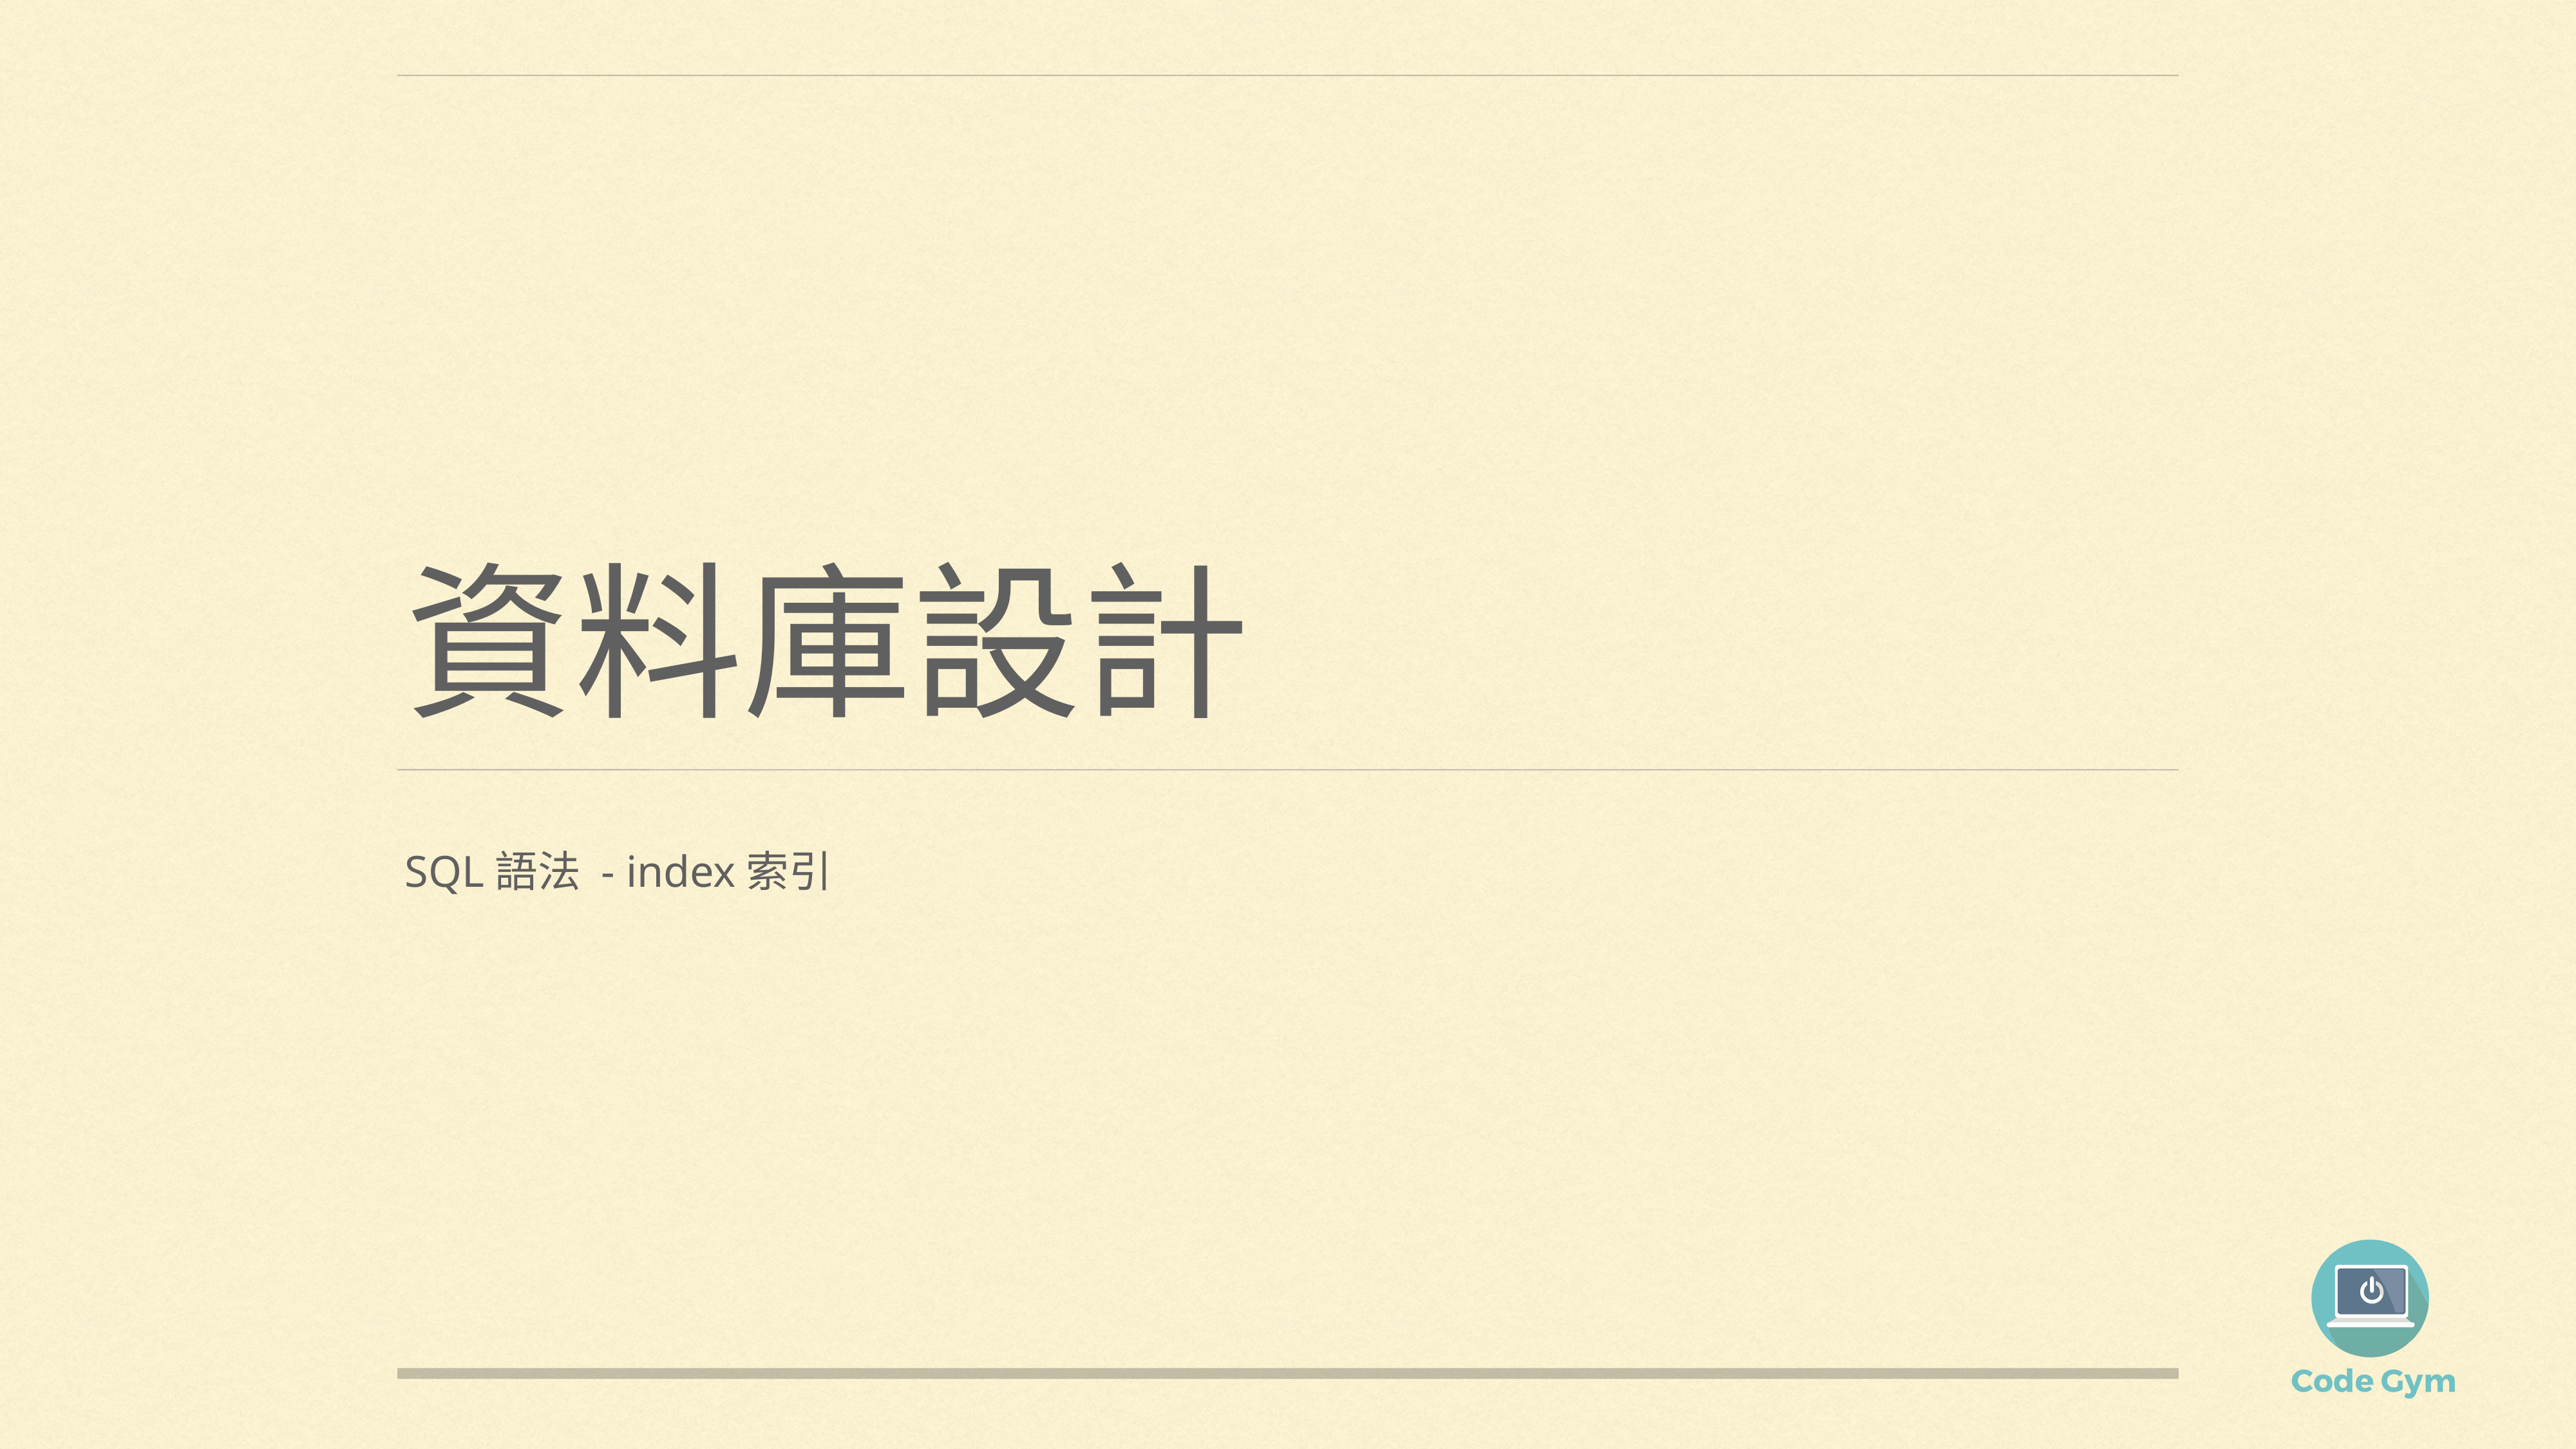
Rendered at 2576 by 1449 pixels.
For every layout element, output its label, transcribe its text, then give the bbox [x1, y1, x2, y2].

picture [0, 0, 2576, 1449]
subtitle SQL語法 - index索引 [397, 826, 2179, 950]
title 資料庫設計 [397, 446, 2179, 750]
